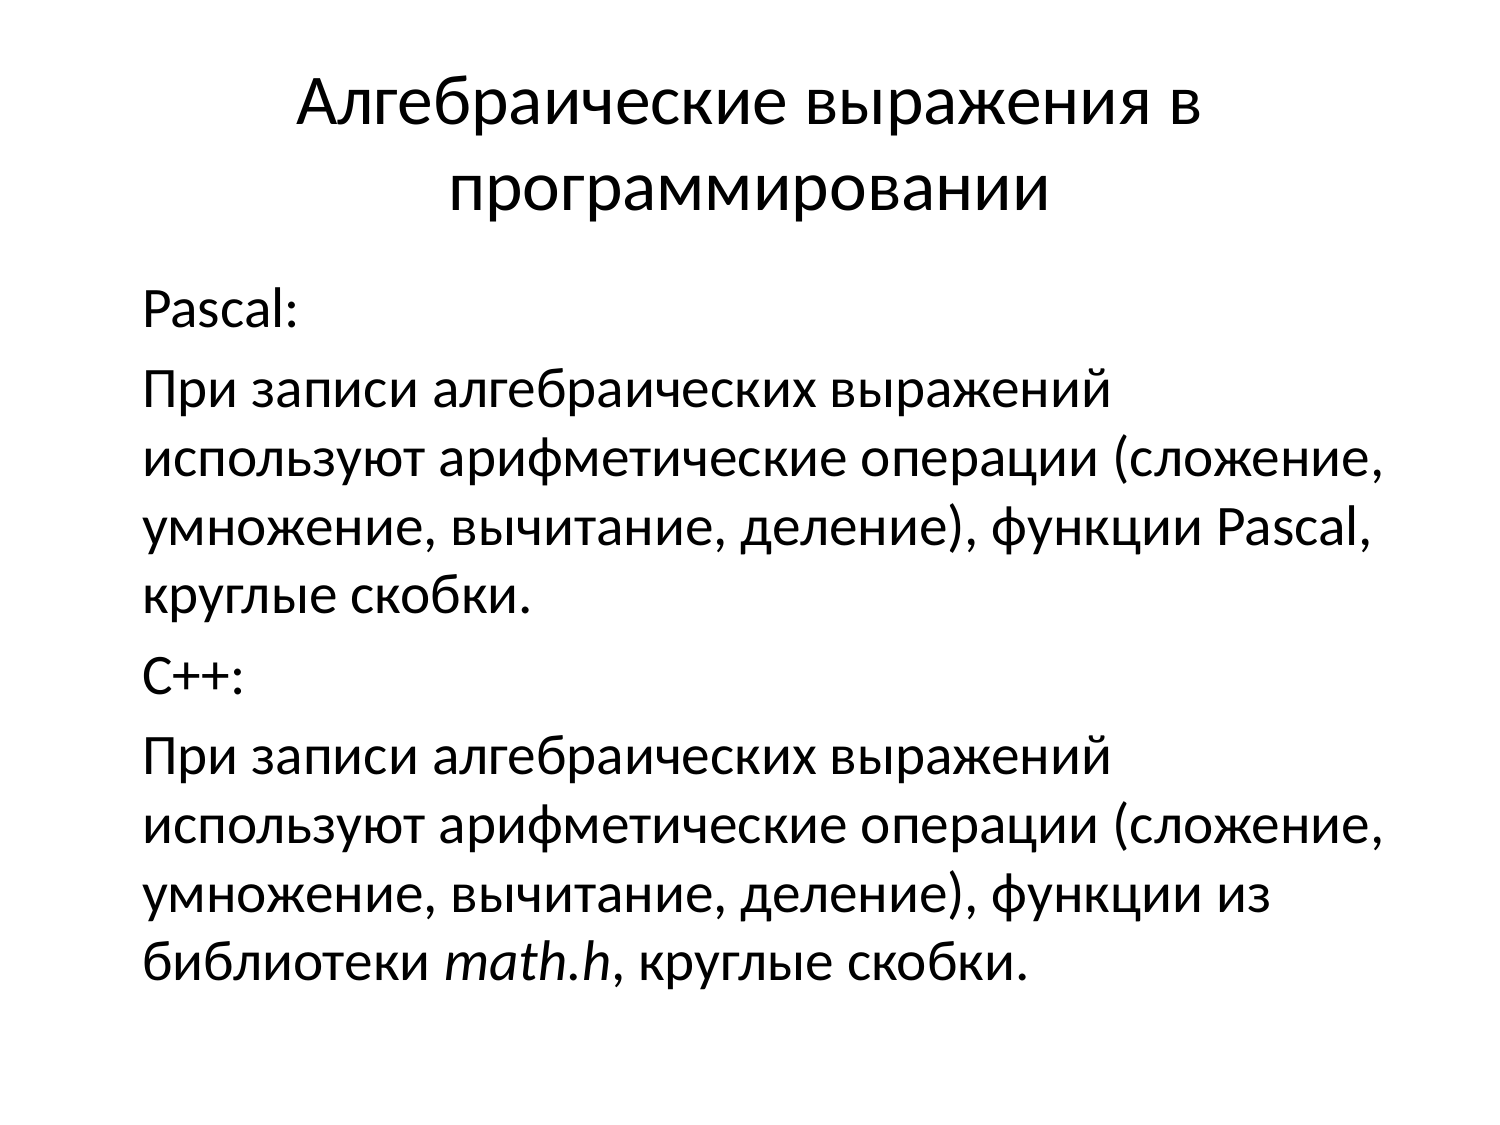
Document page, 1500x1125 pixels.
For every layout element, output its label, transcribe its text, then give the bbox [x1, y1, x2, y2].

title Алгебраические выражения в программировании [75, 45, 1425, 233]
list Pascal: При записи алгебраических выражений используют арифметические операции (сложение, умножение, вычитание, деление), функции Pascal, круглые скобки. C++: При записи алгебраических выражений используют арифметические операции (сложение, умножение, вычитание, деление), функции из библиотеки math.h, круглые скобки. [75, 262, 1425, 1005]
